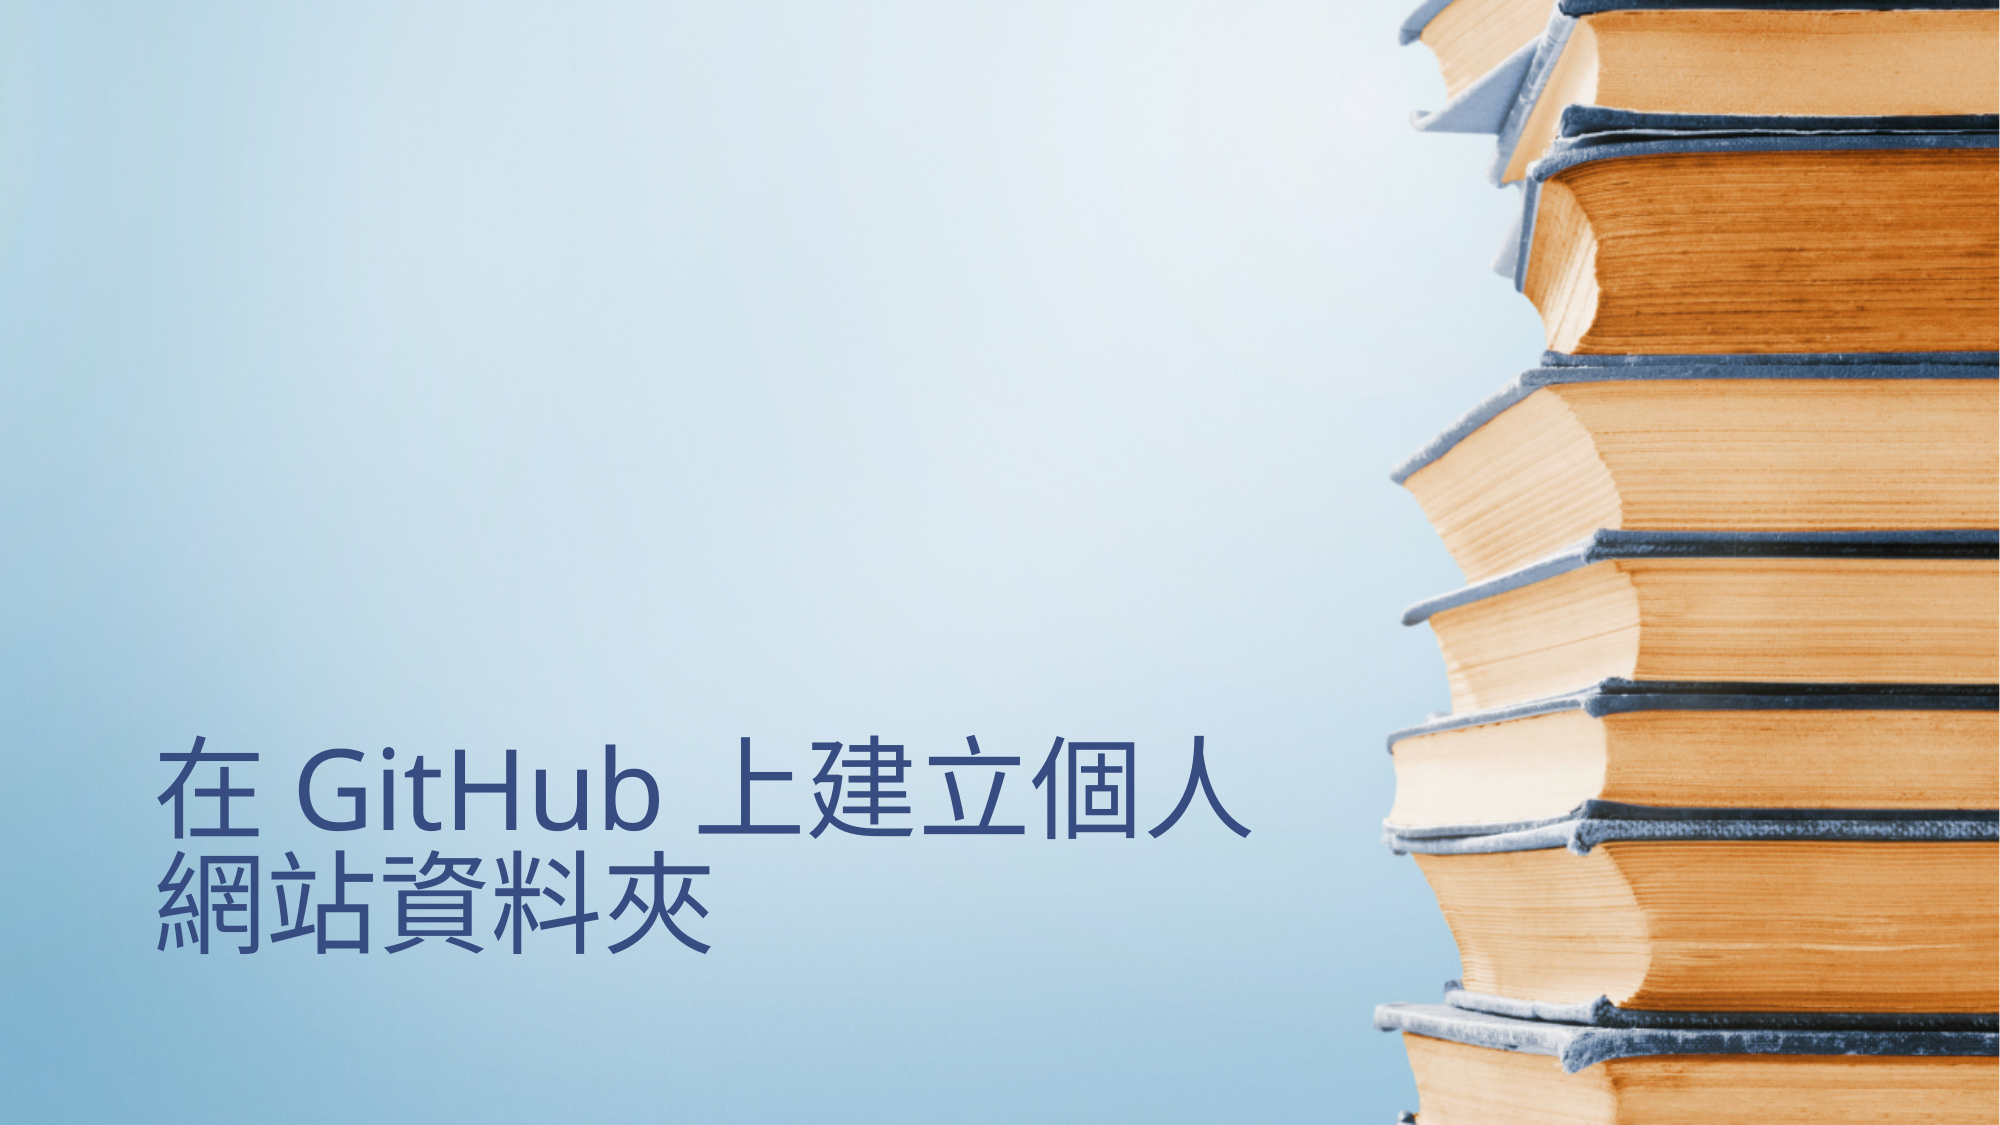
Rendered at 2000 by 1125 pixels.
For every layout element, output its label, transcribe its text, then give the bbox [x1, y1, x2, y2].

title 在GitHub上建立個人網站資料夾 [133, 729, 1283, 1046]
picture [0, 0, 2000, 1125]
